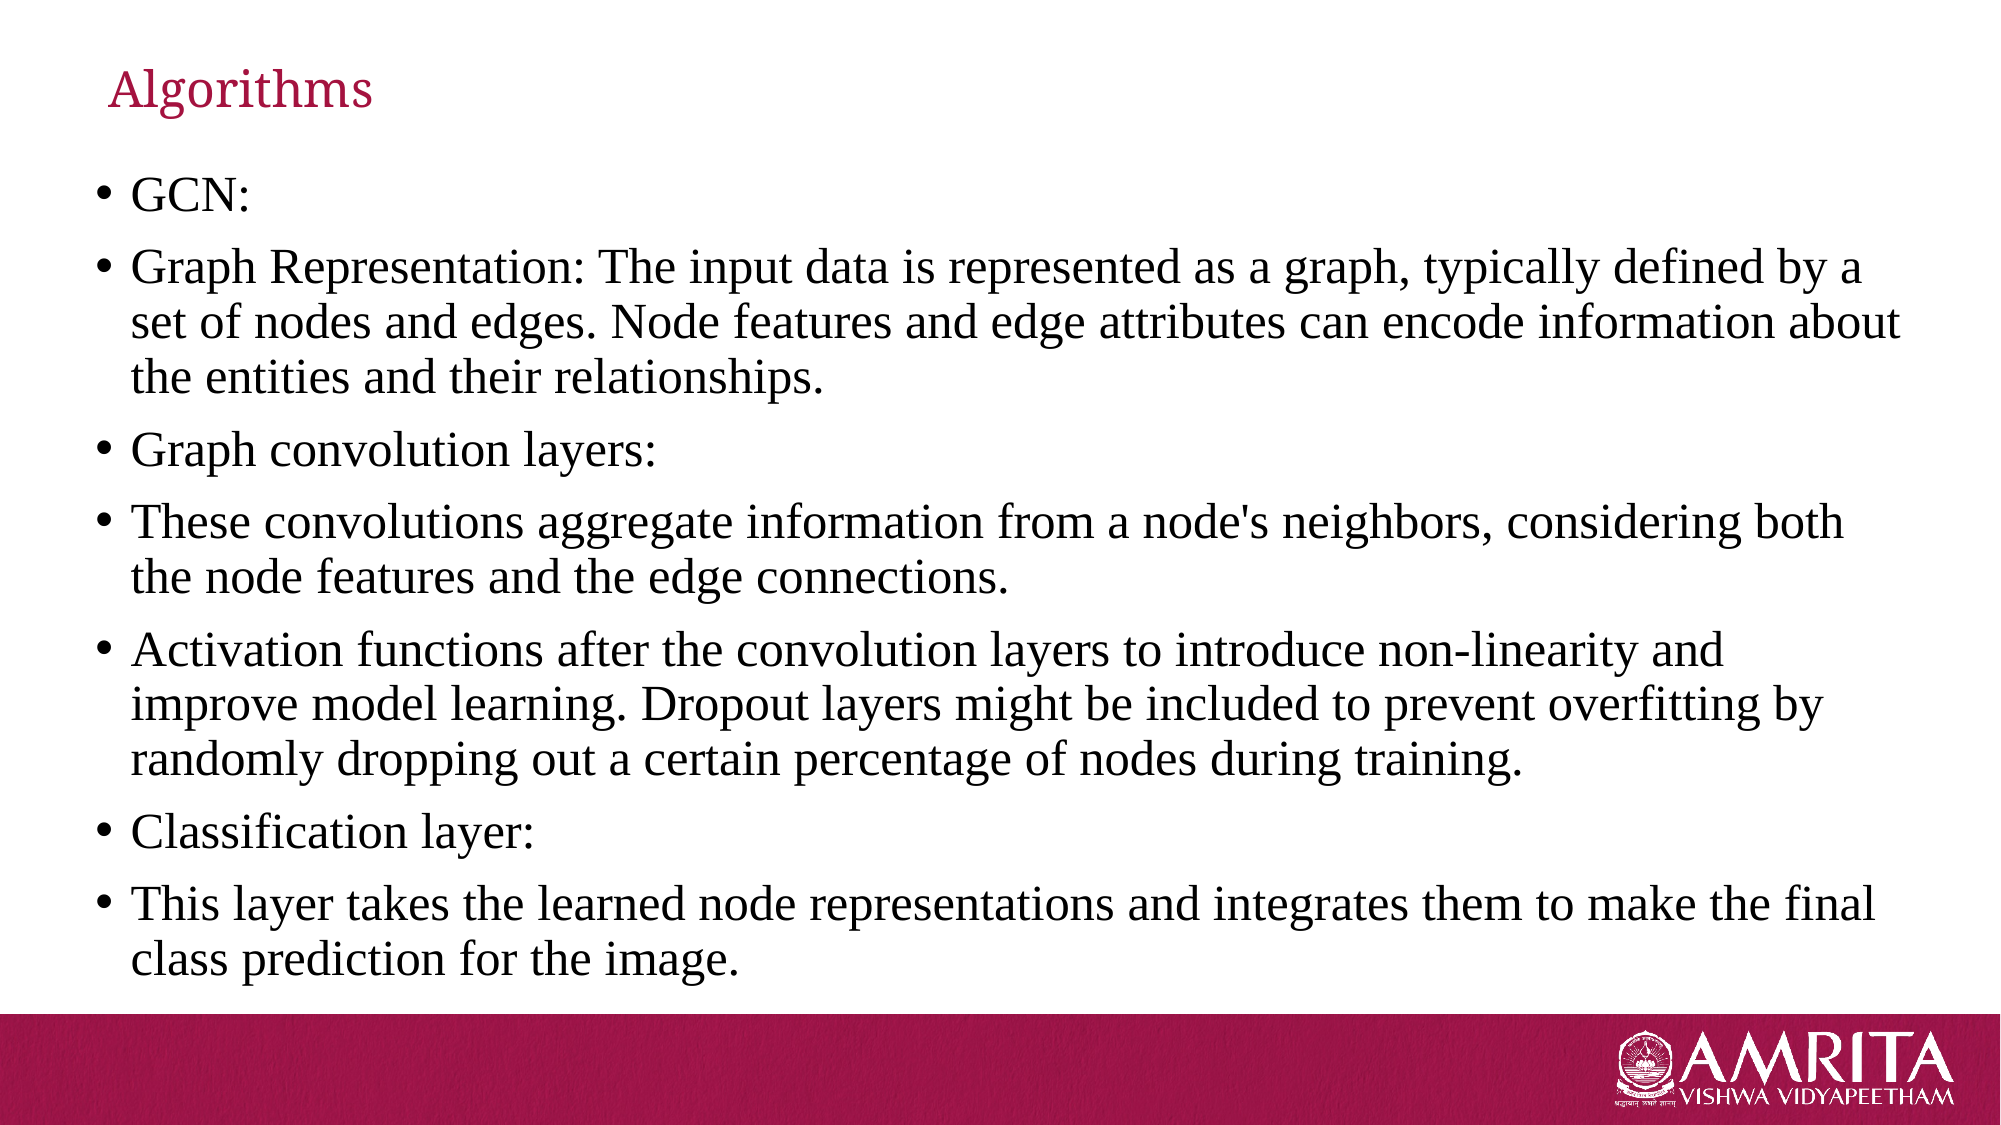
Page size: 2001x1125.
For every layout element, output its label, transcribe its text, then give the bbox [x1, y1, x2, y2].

list GCN: Graph Representation: The input data is represented as a graph, typically defined by a set of nodes and edges. Node features and edge attributes can encode information about the entities and their relationships. Graph convolution layers: These convolutions aggregate information from a node's neighbors, considering both the node features and the edge connections. Activation functions after the convolution layers to introduce non-linearity and improve model learning. Dropout layers might be included to prevent overfitting by randomly dropping out a certain percentage of nodes during training. Classification layer: This layer takes the learned node representations and integrates them to make the final class prediction for the image. [80, 159, 1920, 997]
picture [0, 1014, 2001, 1125]
title Algorithms [93, 57, 1819, 127]
